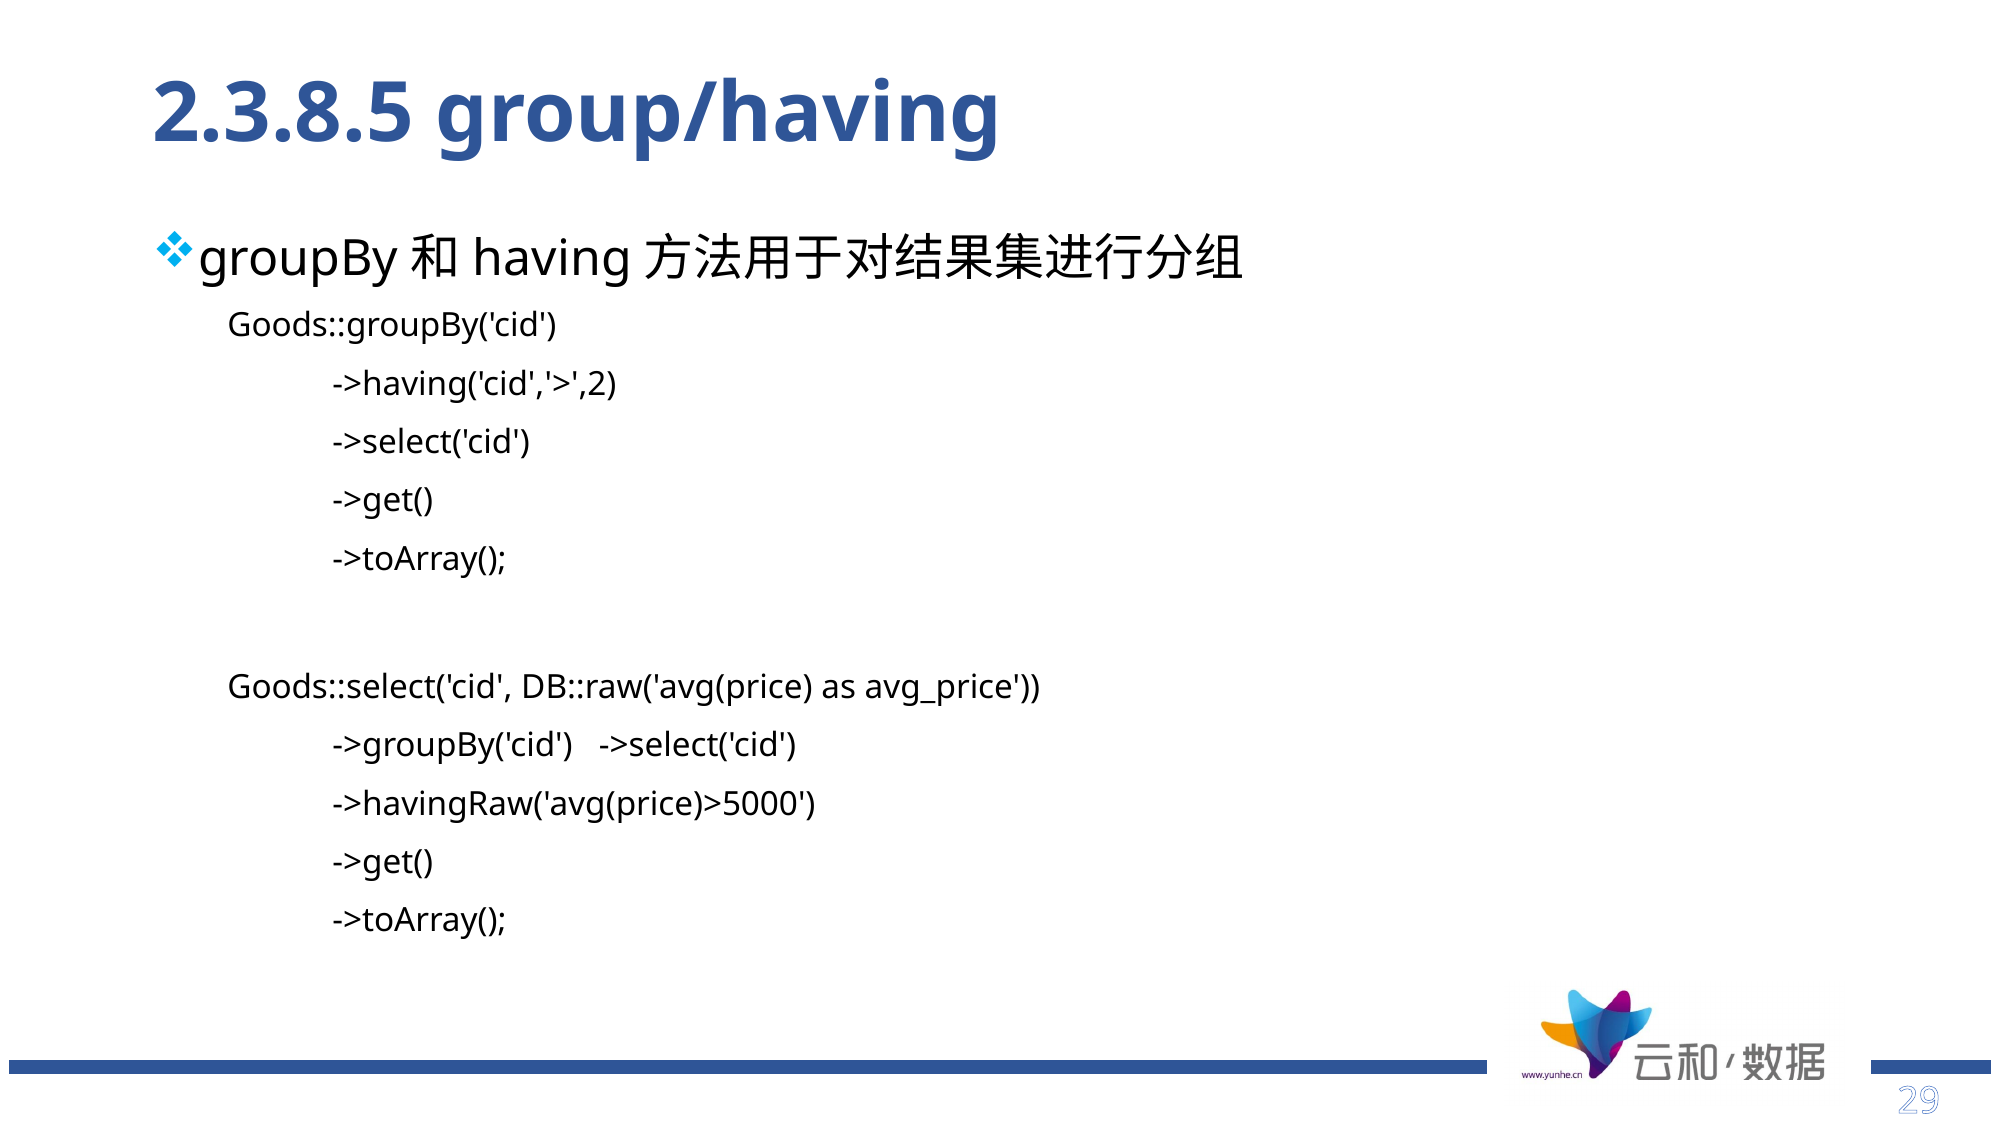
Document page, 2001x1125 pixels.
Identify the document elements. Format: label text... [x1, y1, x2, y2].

picture [1504, 981, 1845, 1106]
title 2.3.8.5 group/having [137, 5, 1863, 205]
list groupBy和having方法用于对结果集进行分组 Goods::groupBy('cid') ->having('cid','>',2) ->select('cid') ->get() ->toArray(); Goods::select('cid', DB::raw('avg(price) as avg_price')) ->groupBy('cid') ->select('cid') ->havingRaw('avg(price)>5000') ->get() ->toArray(); [137, 205, 1863, 920]
